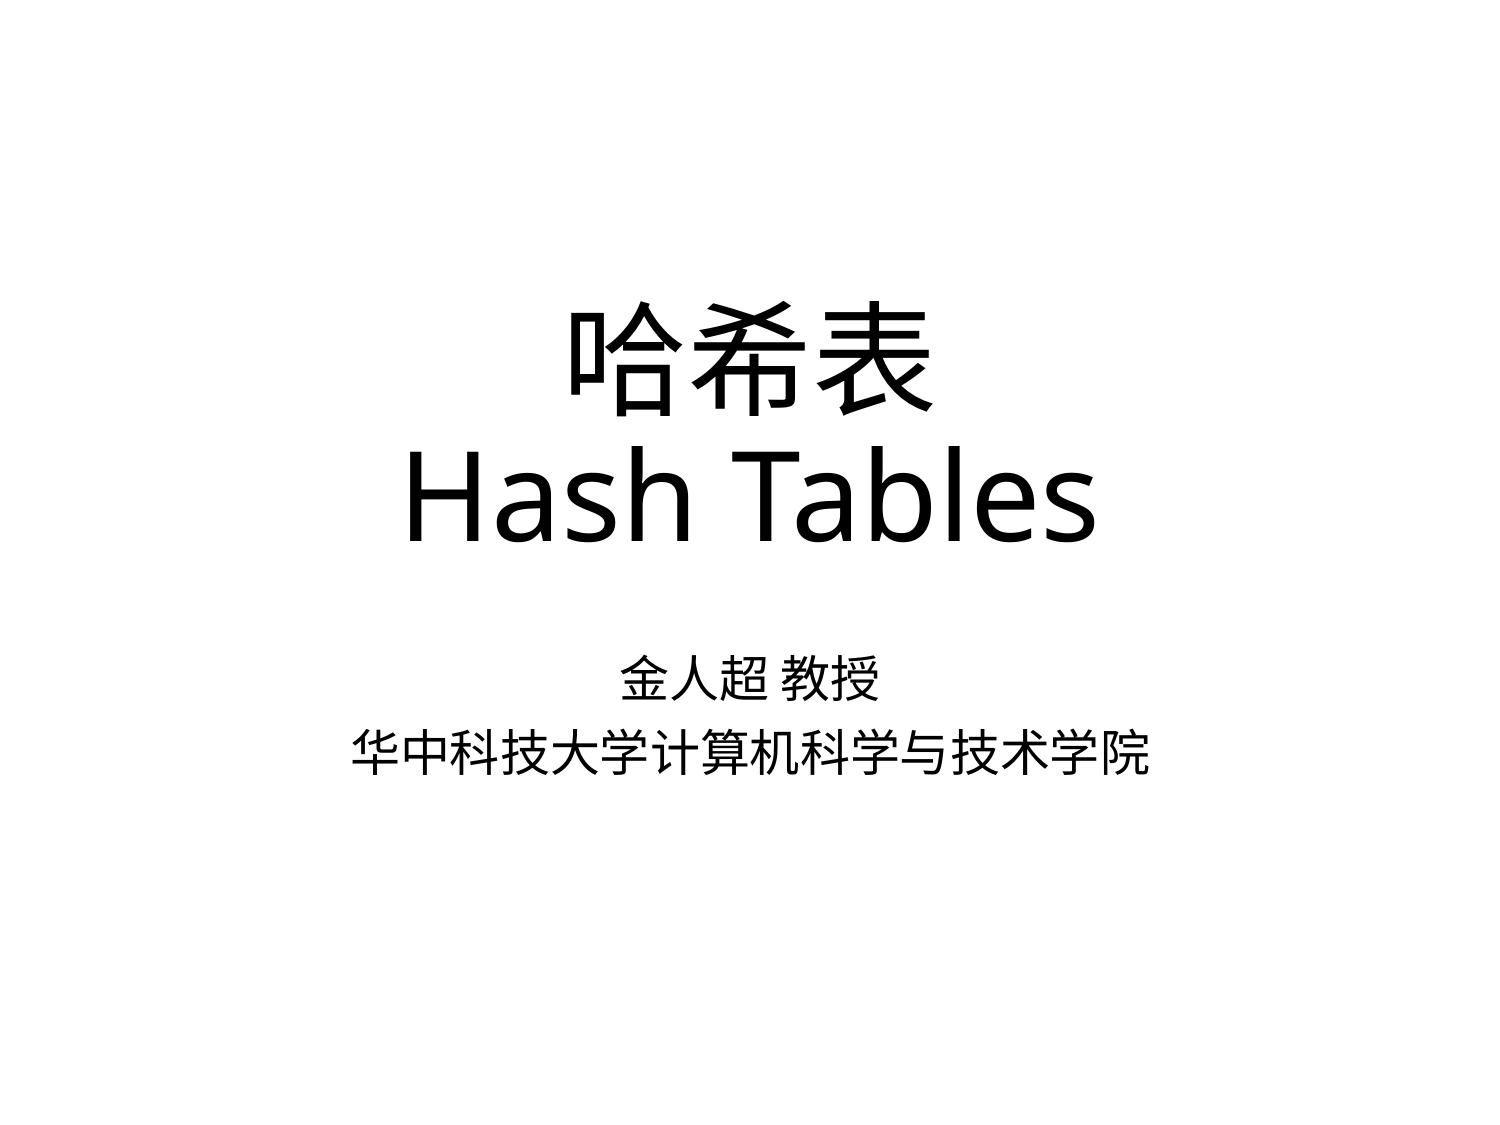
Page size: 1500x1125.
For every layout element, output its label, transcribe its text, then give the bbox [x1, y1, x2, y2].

subtitle 金人超 教授 华中科技大学计算机科学与技术学院 [187, 646, 1313, 851]
title 哈希表 Hash Tables [112, 184, 1388, 576]
